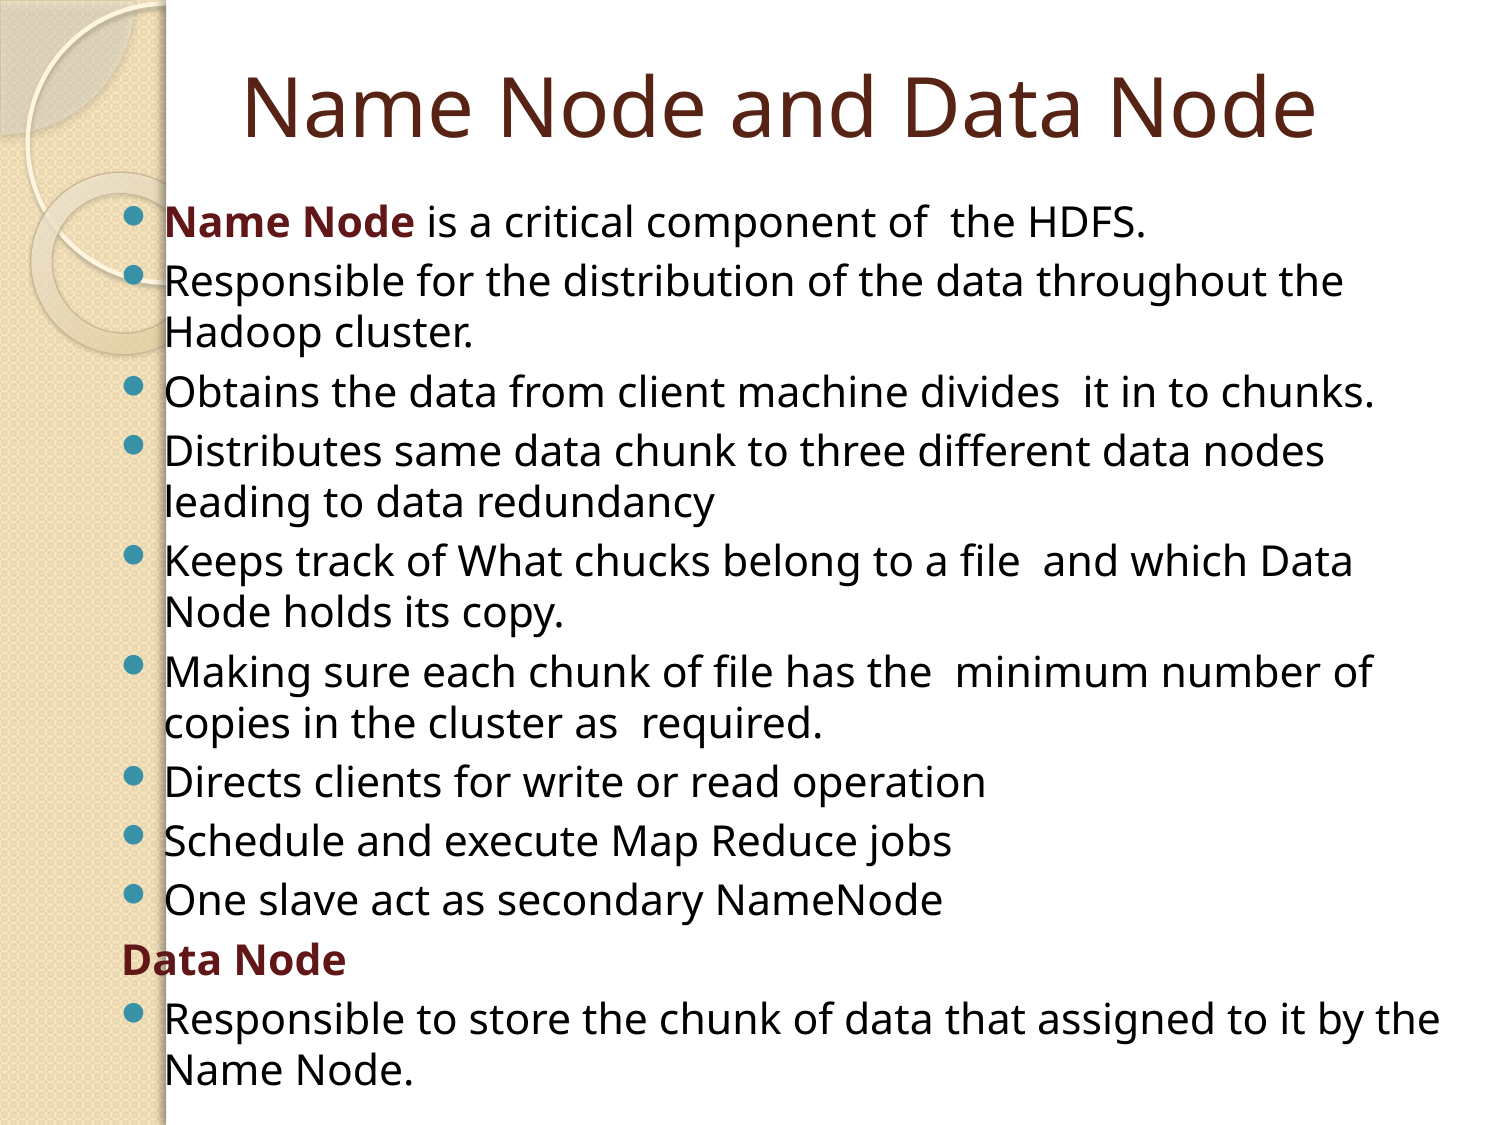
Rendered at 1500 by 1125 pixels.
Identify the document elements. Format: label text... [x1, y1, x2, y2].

title Name Node and Data Node [93, 45, 1466, 164]
list Name Node is a critical component of the HDFS. Responsible for the distribution of the data throughout the Hadoop cluster. Obtains the data from client machine divides it in to chunks. Distributes same data chunk to three different data nodes leading to data redundancy Keeps track of What chucks belong to a file and which Data Node holds its copy. Making sure each chunk of file has the minimum number of copies in the cluster as required. Directs clients for write or read operation Schedule and execute Map Reduce jobs One slave act as secondary NameNode Data Node Responsible to store the chunk of data that assigned to it by the Name Node. [93, 187, 1466, 1102]
